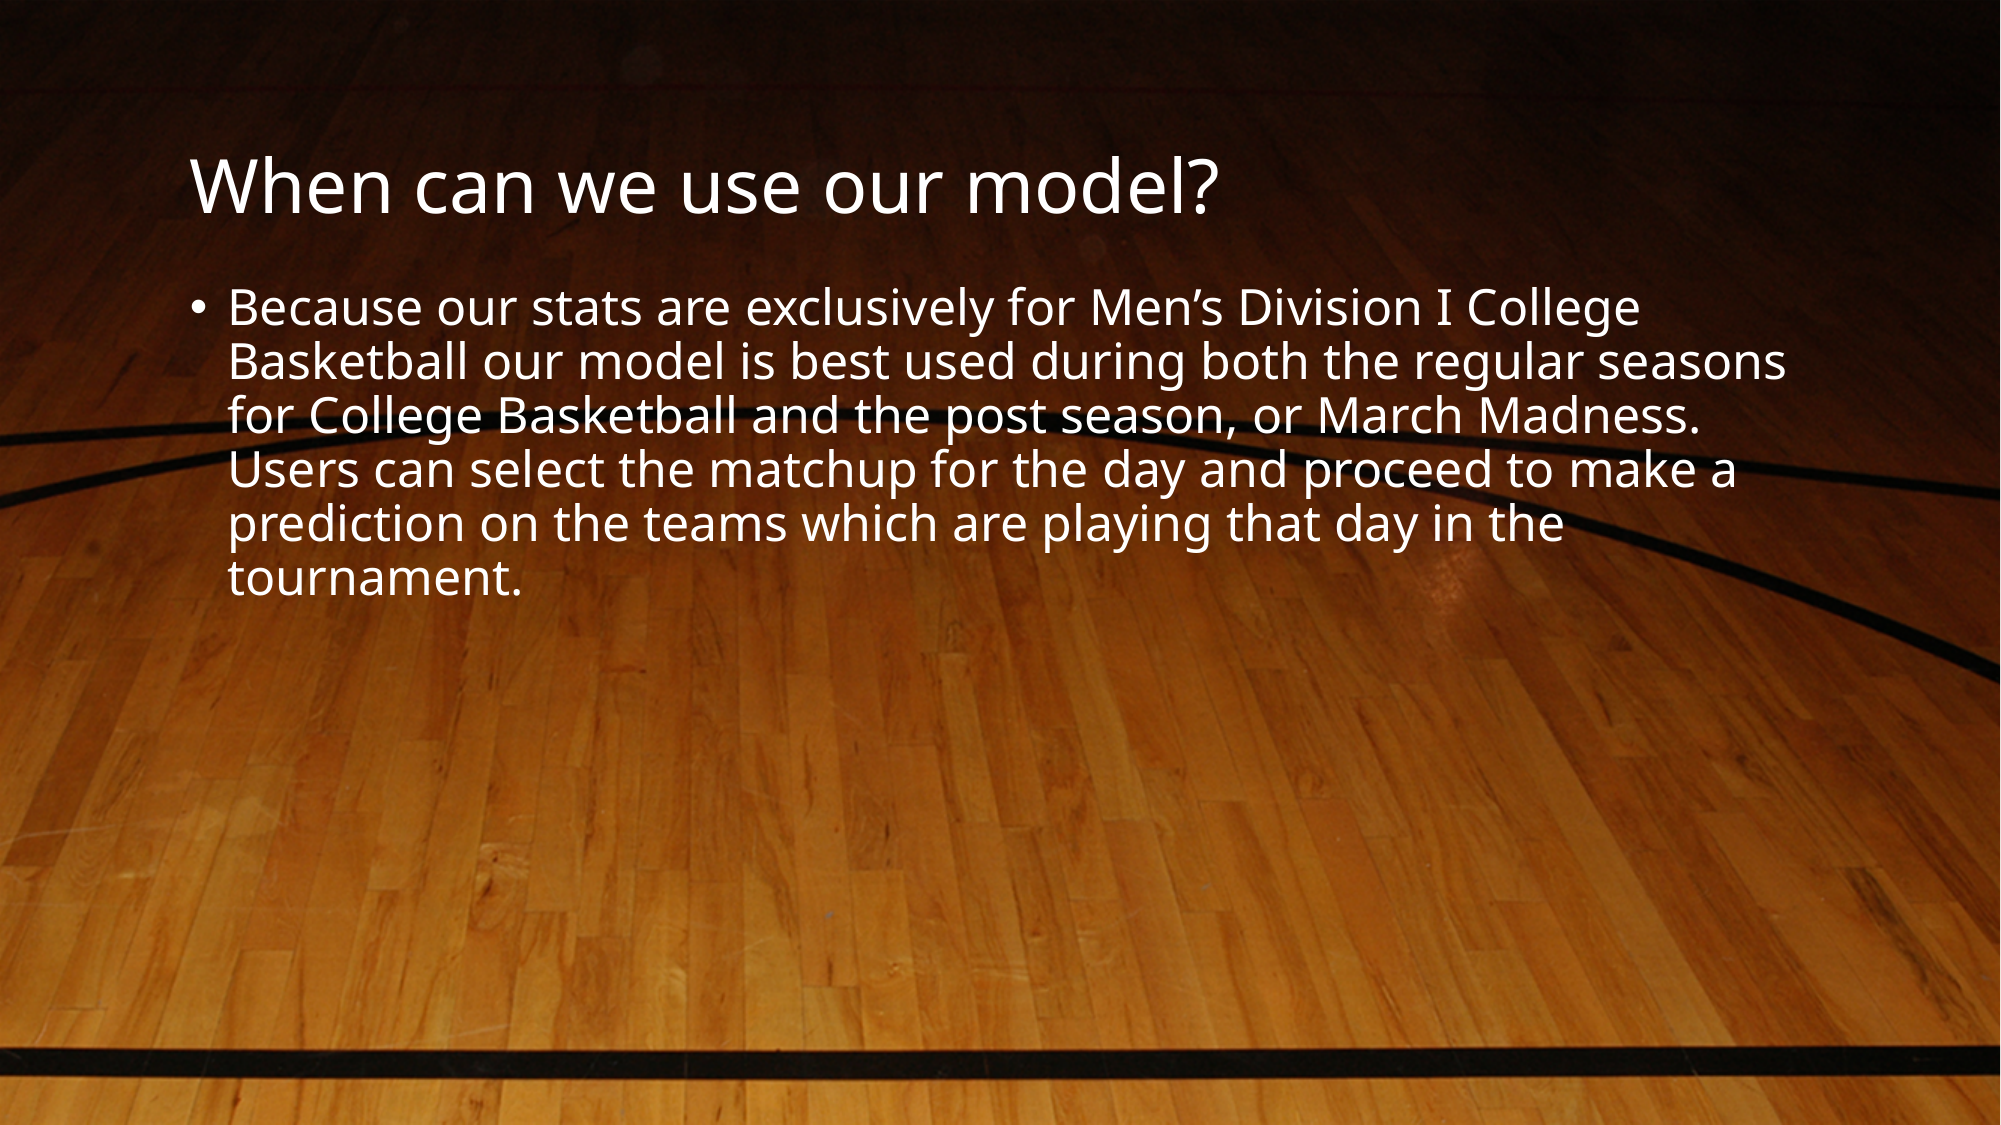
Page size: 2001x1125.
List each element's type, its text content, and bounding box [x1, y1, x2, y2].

picture [0, 0, 2001, 1125]
title When can we use our model? [174, 50, 1825, 238]
list Because our stats are exclusively for Men’s Division I College Basketball our model is best used during both the regular seasons for College Basketball and the post season, or March Madness. Users can select the matchup for the day and proceed to make a prediction on the teams which are playing that day in the tournament. [174, 275, 1825, 988]
